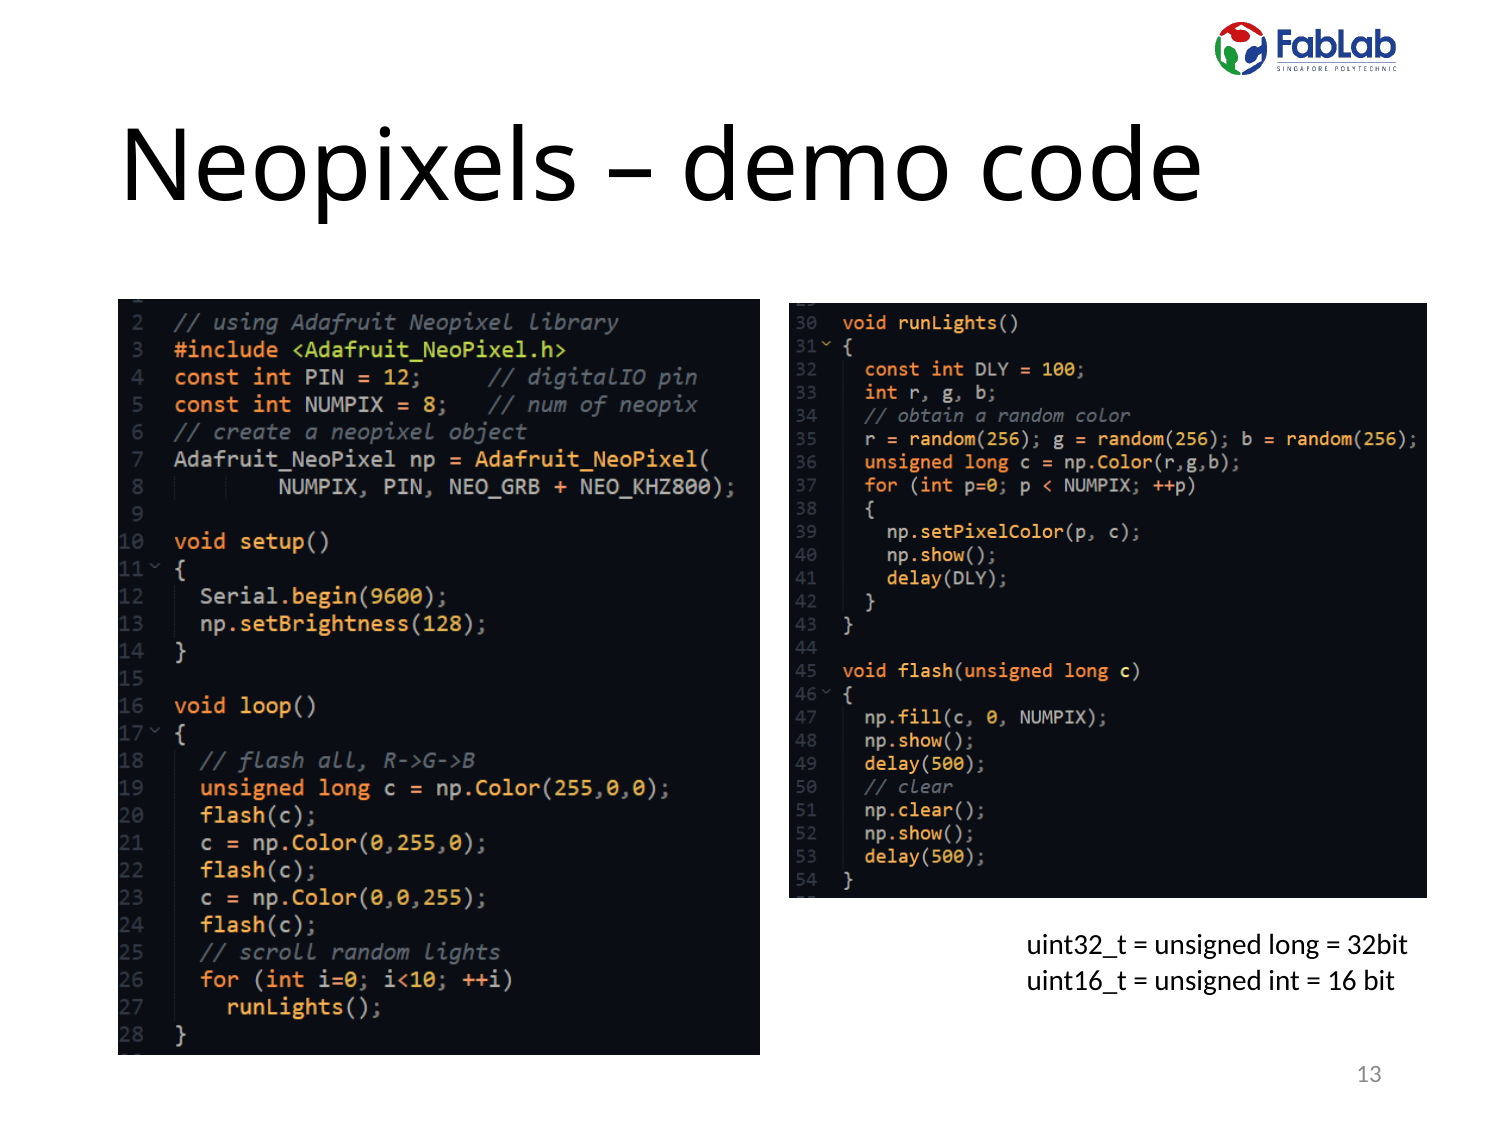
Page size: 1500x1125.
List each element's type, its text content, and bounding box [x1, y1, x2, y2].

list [118, 299, 760, 1055]
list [789, 303, 1427, 898]
slide_number 13 [1059, 1042, 1397, 1103]
picture [1215, 22, 1396, 59]
text_box uint32_t = unsigned long = 32bit uint16_t = unsigned int = 16 bit [1011, 918, 1424, 1004]
title Neopixels – demo code [103, 59, 1397, 278]
